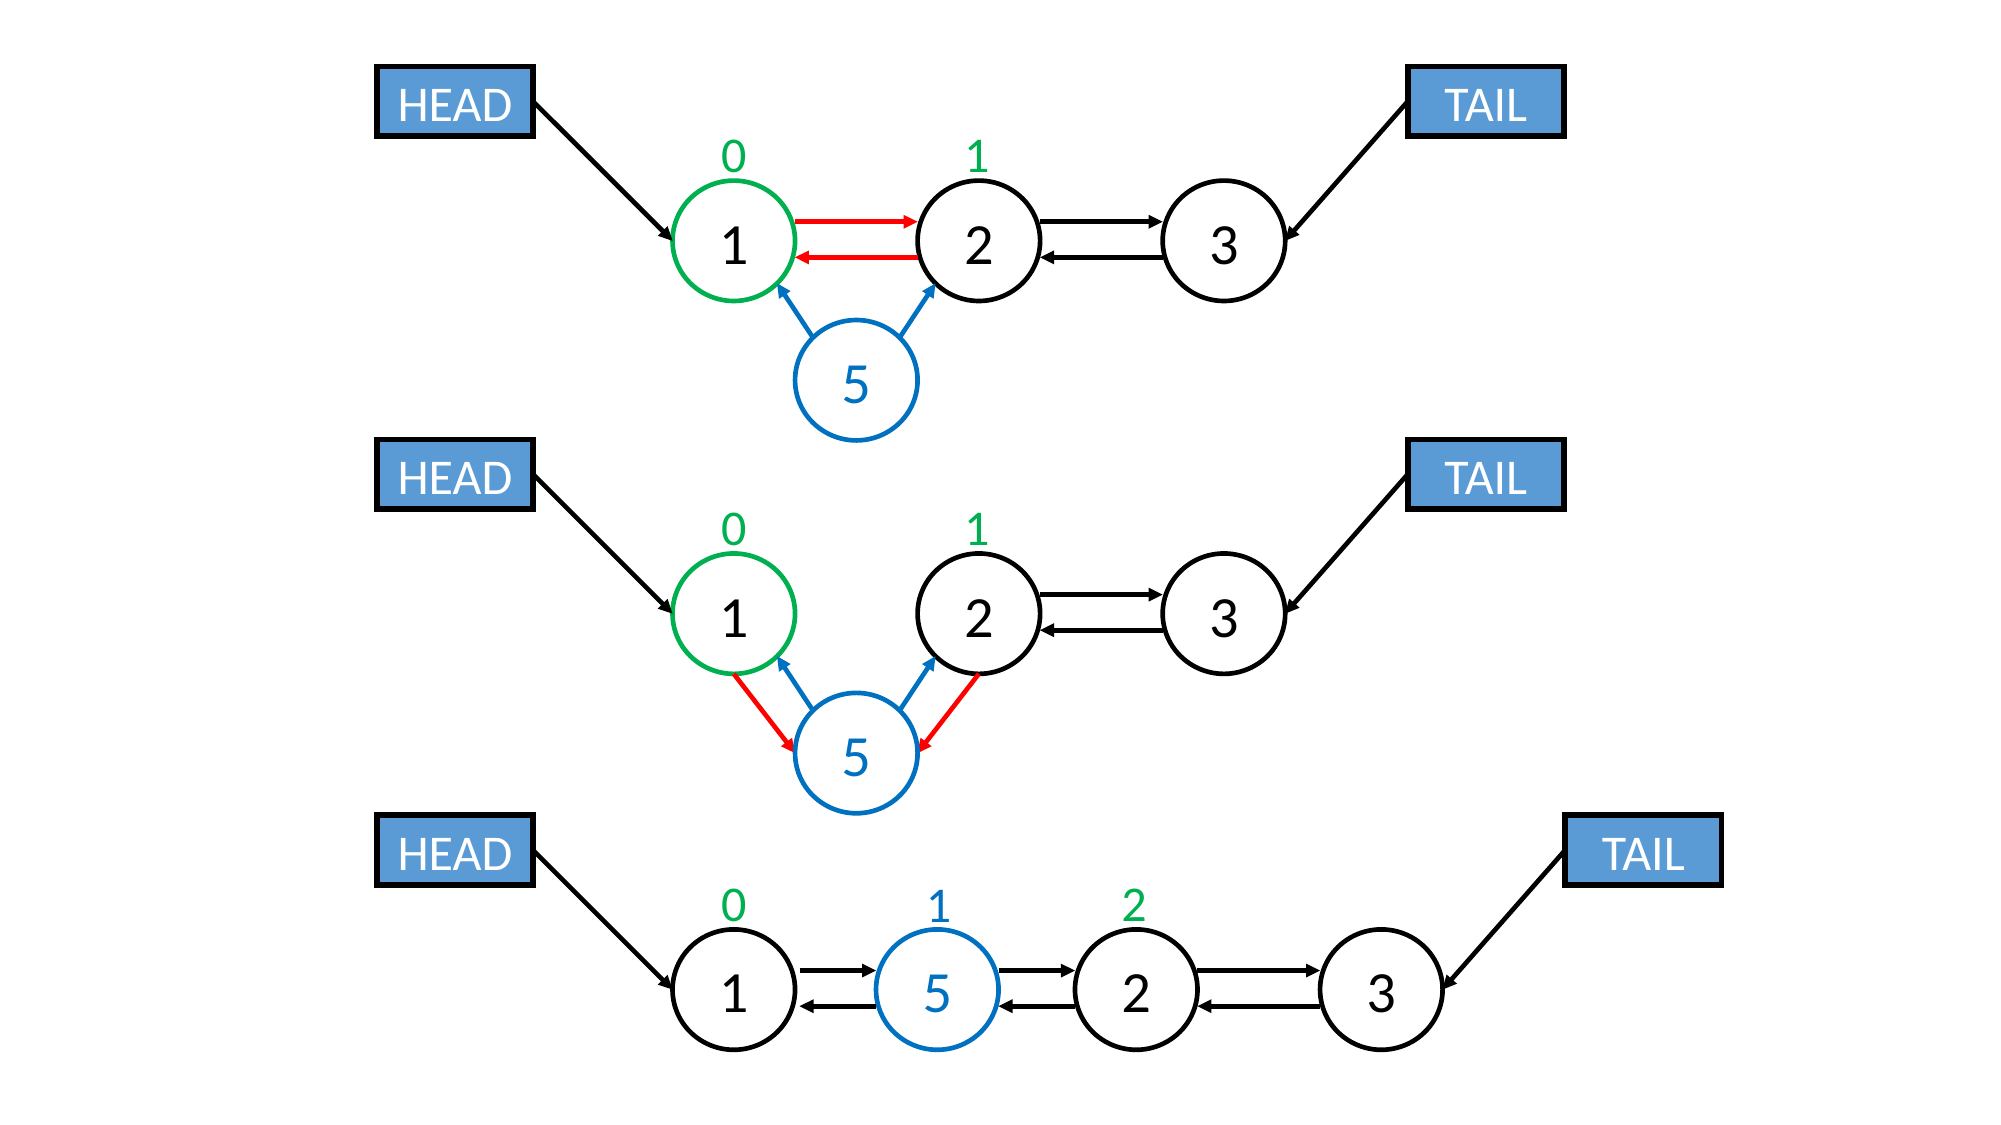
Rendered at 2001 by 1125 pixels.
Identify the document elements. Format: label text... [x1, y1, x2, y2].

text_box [1285, 101, 1408, 241]
text_box 5 [794, 691, 919, 815]
text_box 2 [1073, 939, 1199, 1051]
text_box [533, 474, 673, 614]
text_box HEAD [376, 65, 534, 137]
text_box 2 [1094, 864, 1174, 939]
text_box TAIL [1564, 814, 1722, 886]
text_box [733, 673, 796, 754]
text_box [1442, 850, 1566, 990]
text_box 3 [1161, 552, 1287, 675]
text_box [533, 850, 673, 990]
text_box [1285, 474, 1408, 614]
text_box 1 [898, 865, 978, 940]
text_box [899, 656, 936, 711]
text_box 1 [937, 115, 1017, 191]
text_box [533, 101, 673, 241]
text_box 2 [916, 191, 1042, 303]
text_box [777, 283, 813, 338]
text_box TAIL [1407, 438, 1565, 510]
text_box 1 [671, 939, 797, 1051]
text_box 2 [916, 563, 1042, 675]
text_box 3 [1319, 928, 1444, 1051]
text_box 3 [1161, 179, 1287, 303]
text_box 1 [937, 488, 1017, 563]
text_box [777, 656, 813, 711]
text_box 5 [794, 318, 919, 442]
text_box 1 [671, 563, 797, 675]
text_box TAIL [1407, 65, 1565, 137]
text_box 5 [874, 940, 1000, 1051]
text_box 0 [694, 864, 774, 939]
text_box HEAD [376, 438, 534, 510]
text_box HEAD [376, 814, 534, 886]
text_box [917, 673, 979, 754]
text_box 0 [694, 115, 774, 191]
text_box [899, 283, 936, 338]
text_box 0 [694, 488, 774, 563]
text_box 1 [671, 191, 797, 303]
